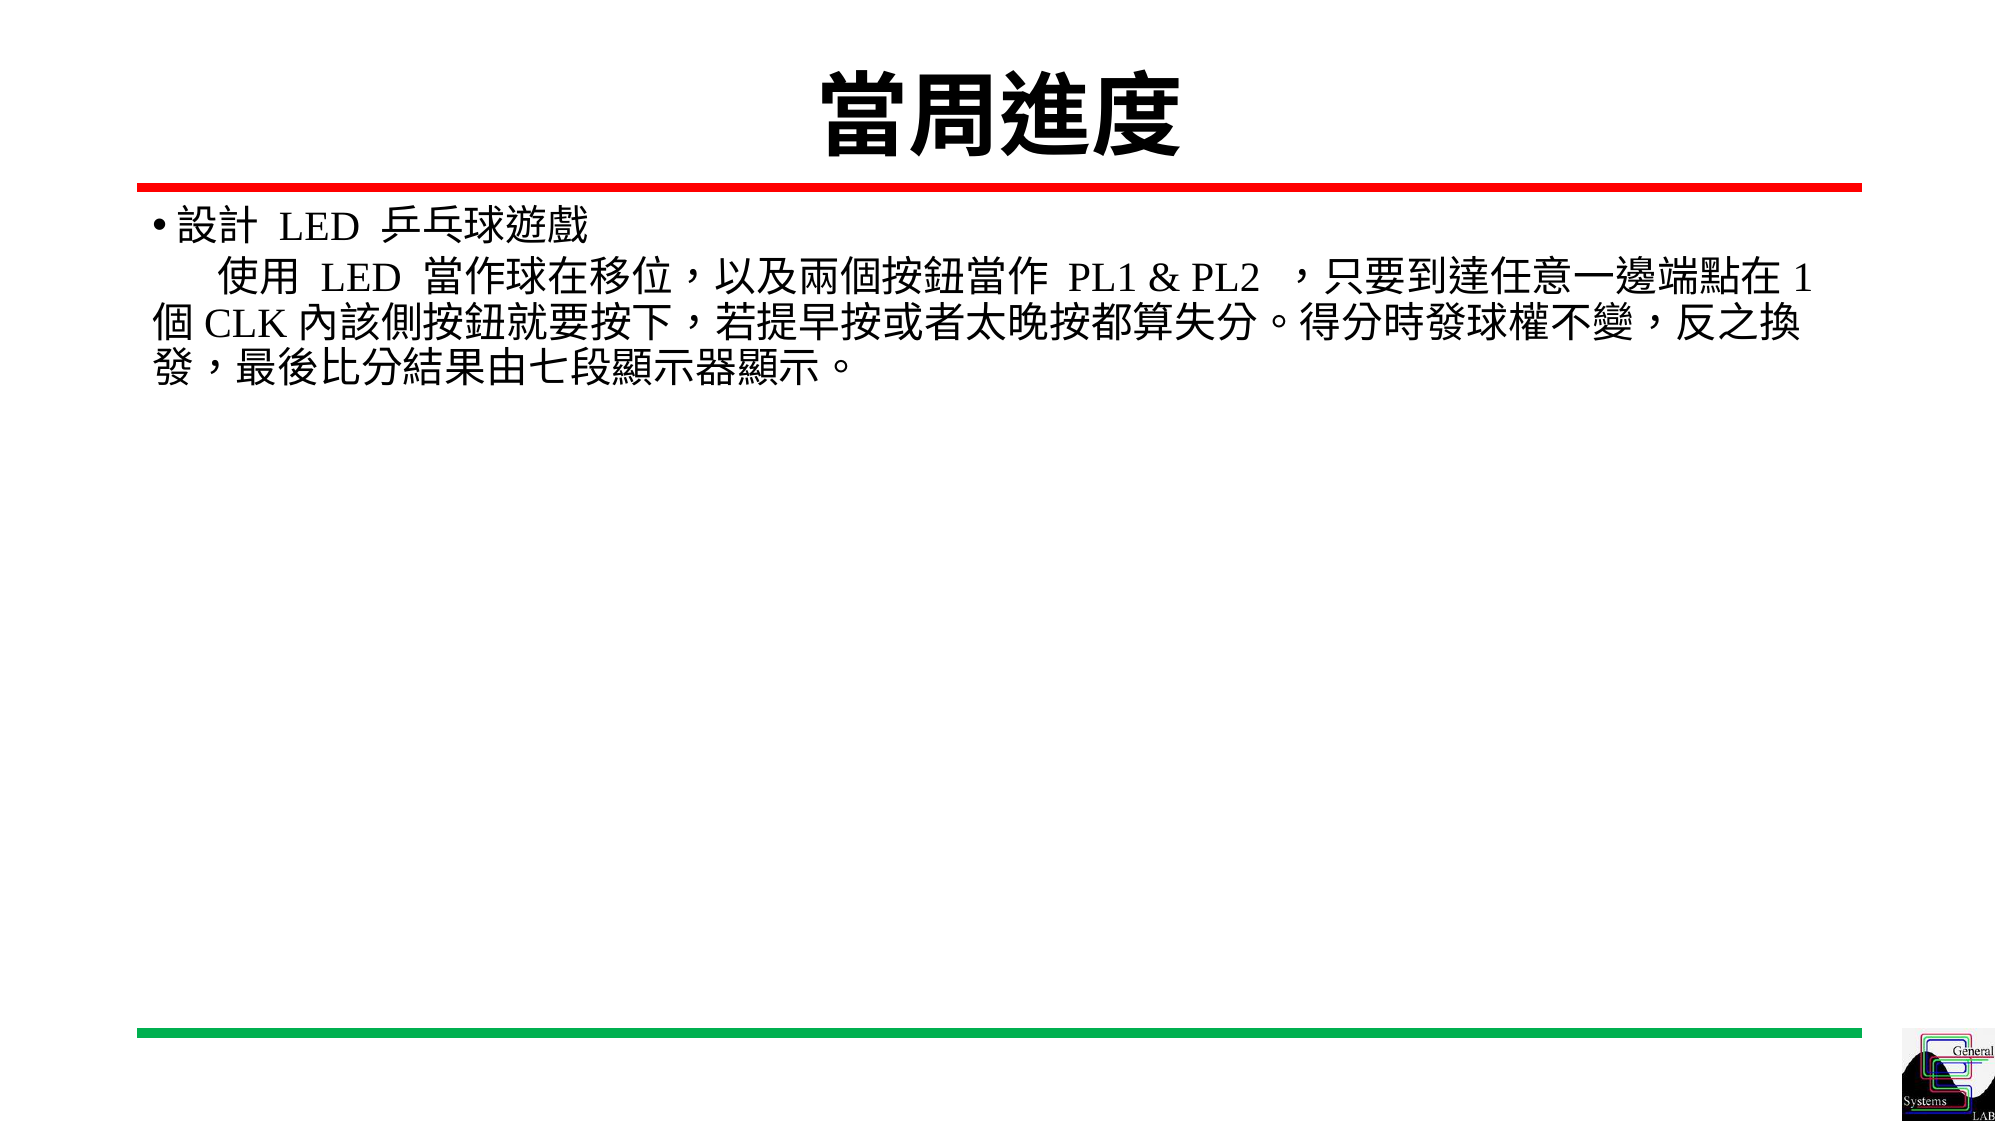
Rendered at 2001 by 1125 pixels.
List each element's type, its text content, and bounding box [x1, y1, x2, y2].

picture [1902, 1028, 1995, 1121]
title 當周進度 [137, 59, 1863, 178]
list 設計 LED 乒乓球遊戲 使用 LED 當作球在移位，以及兩個按鈕當作 PL1 & PL2 ，只要到達任意一邊端點在1個CLK內該側按鈕就要按下，若提早按或者太晚按都算失分。得分時發球權不變，反之換發，最後比分結果由七段顯示器顯示。 [137, 197, 1863, 1024]
